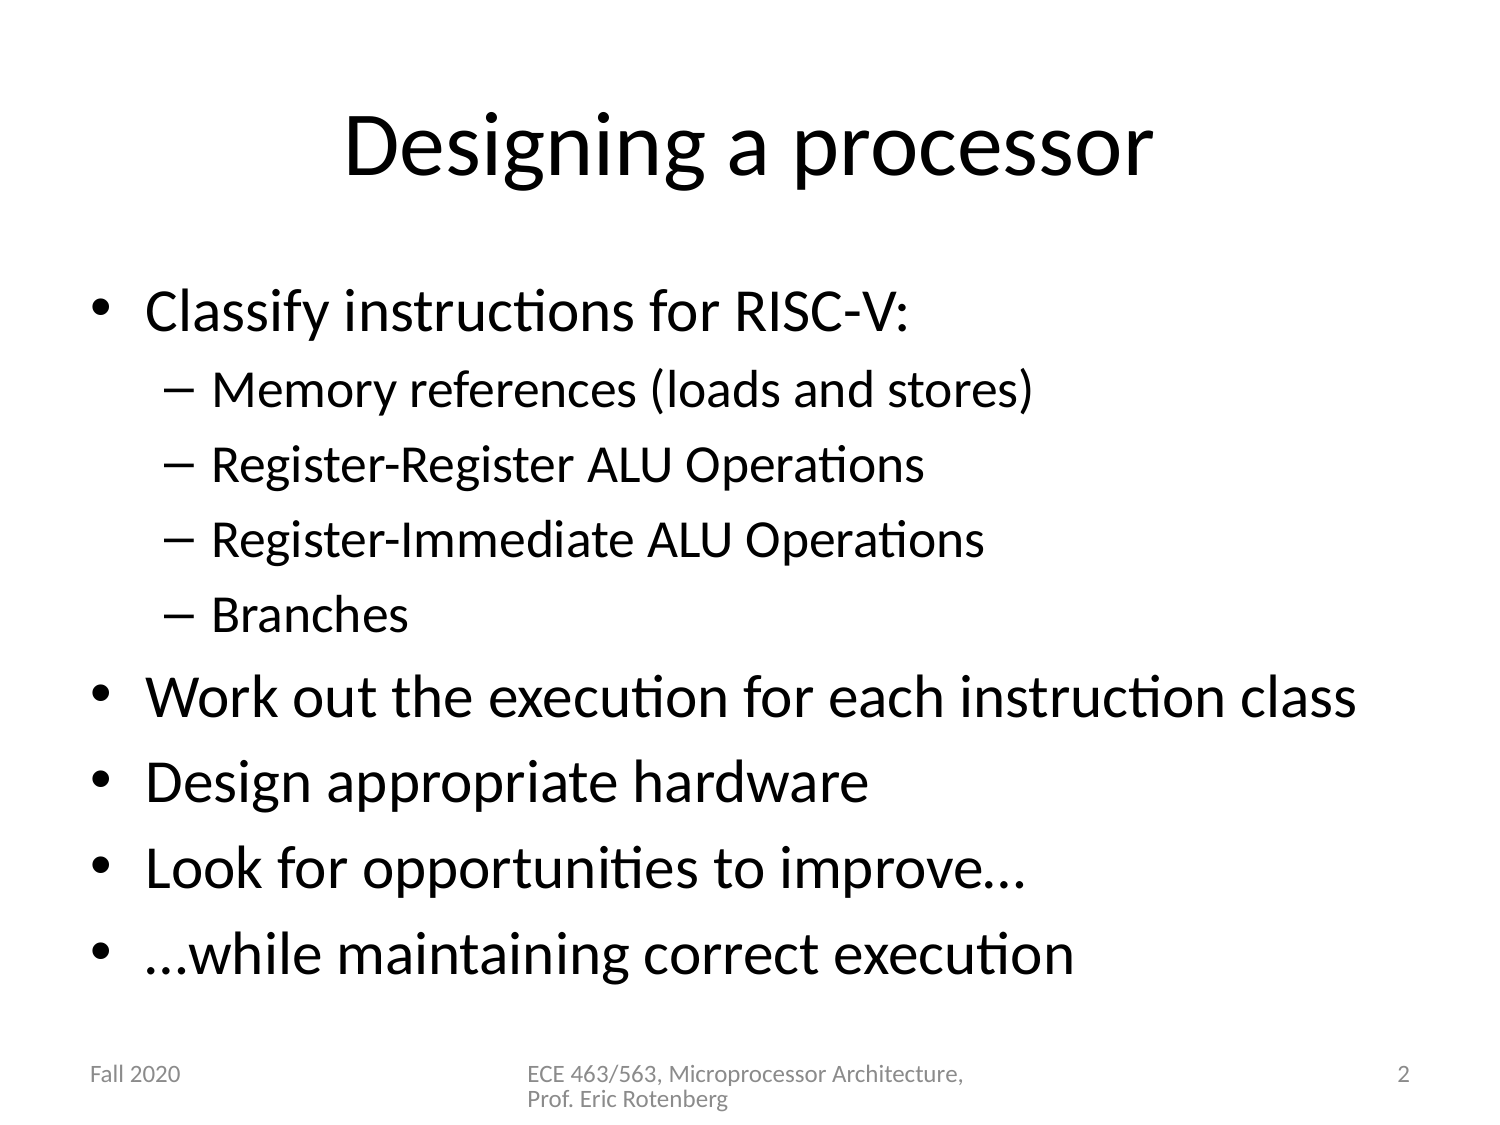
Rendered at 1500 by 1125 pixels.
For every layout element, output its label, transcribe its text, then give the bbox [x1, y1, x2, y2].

list Classify instructions for RISC-V: Memory references (loads and stores) Register-Register ALU Operations Register-Immediate ALU Operations Branches Work out the execution for each instruction class Design appropriate hardware Look for opportunities to improve… …while maintaining correct execution [75, 262, 1425, 1005]
footer ECE 463/563, Microprocessor Architecture, Prof. Eric Rotenberg [512, 1042, 988, 1103]
title Designing a processor [75, 45, 1425, 233]
slide_number 2 [1074, 1042, 1425, 1103]
slide_number Fall 2020 [75, 1042, 425, 1103]
